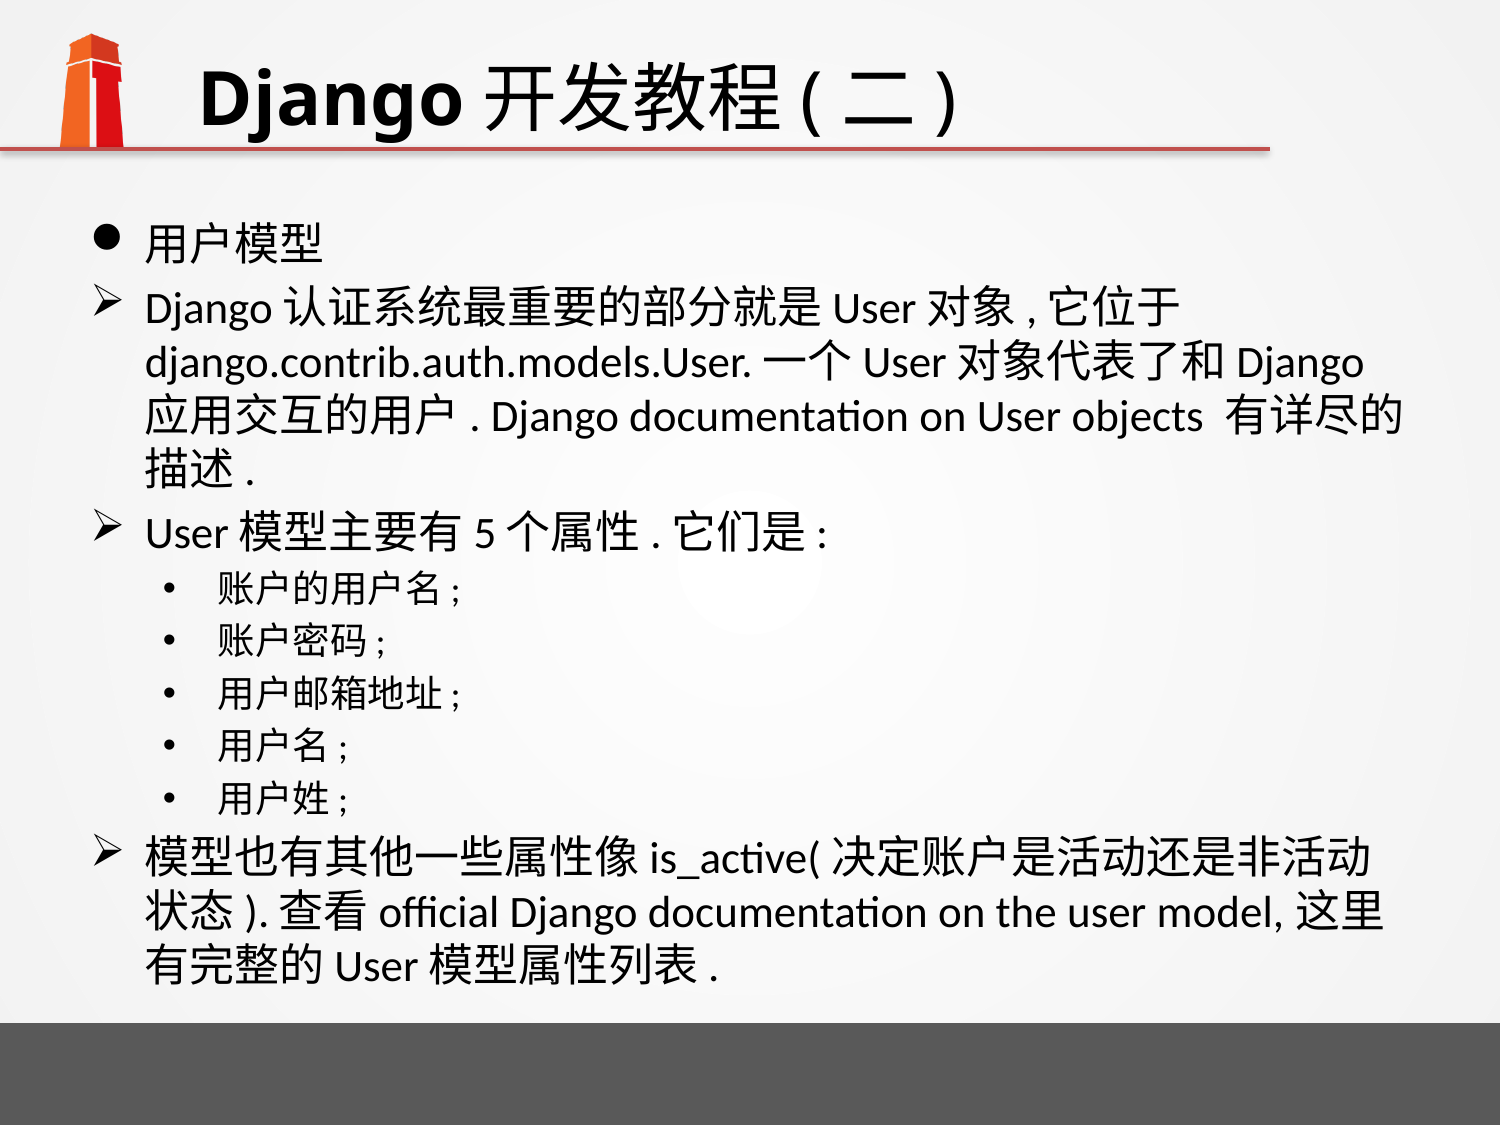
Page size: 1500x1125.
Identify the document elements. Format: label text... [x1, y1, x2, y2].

list 用户模型 Django认证系统最重要的部分就是User对象,它位于django.contrib.auth.models.User.一个User对象代表了和Django应用交互的用户. Django documentation on User objects 有详尽的描述. User模型主要有5个属性.它们是: 账户的用户名; 账户密码; 用户邮箱地址; 用户名; 用户姓; 模型也有其他一些属性像is_active(决定账户是活动还是非活动状态).查看official Django documentation on the user model,这里有完整的User模型属性列表. [75, 208, 1425, 1005]
title Django开发教程(二) [183, 42, 1270, 149]
picture [16, 11, 166, 147]
